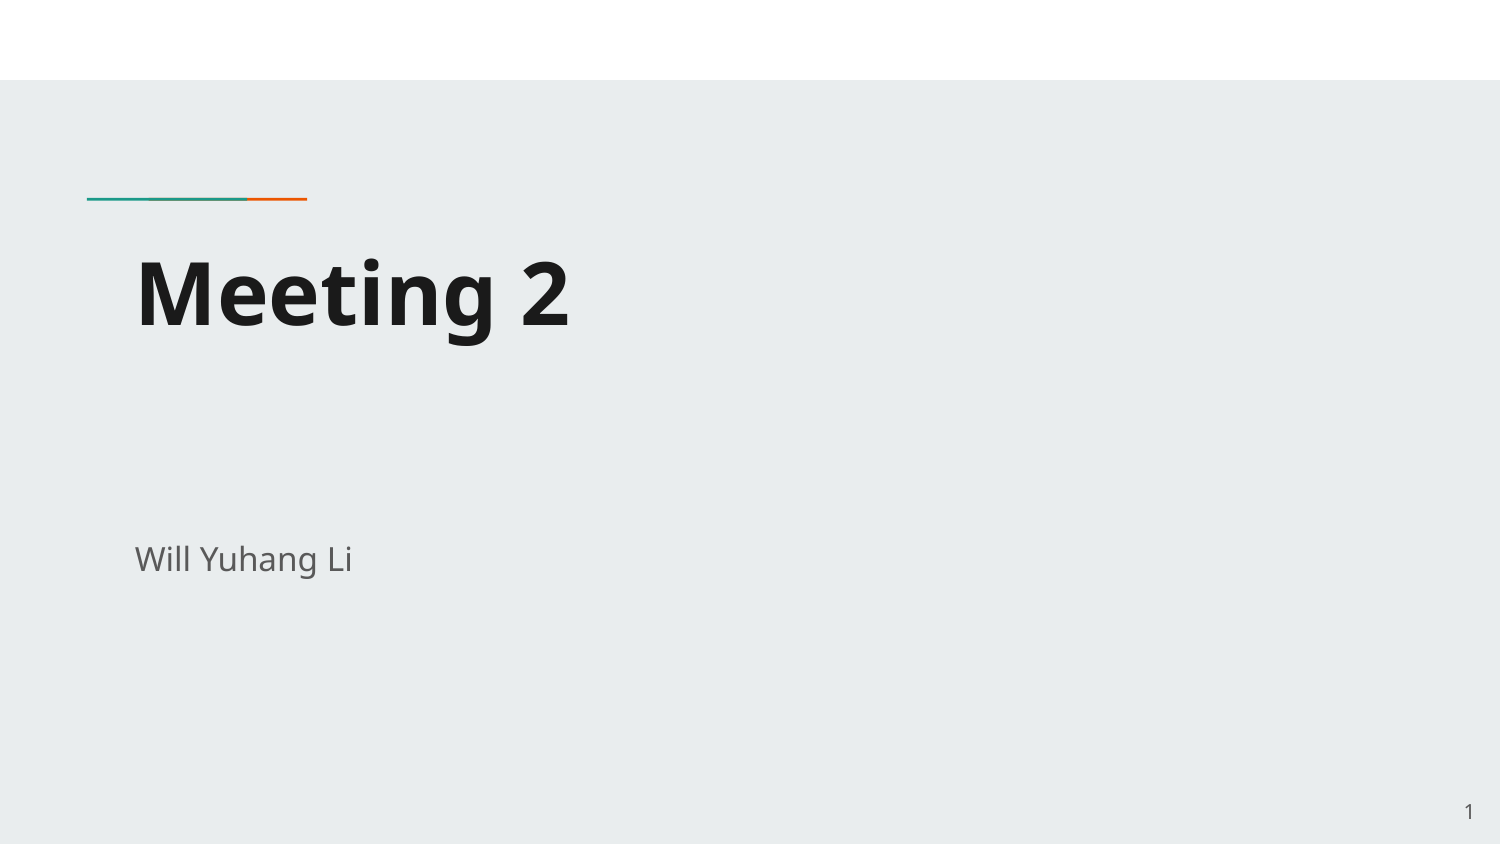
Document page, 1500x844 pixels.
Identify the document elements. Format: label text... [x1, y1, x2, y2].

title Meeting 2 [119, 216, 1381, 490]
slide_number ‹#› [1400, 779, 1491, 844]
subtitle Will Yuhang Li [119, 520, 1381, 610]
